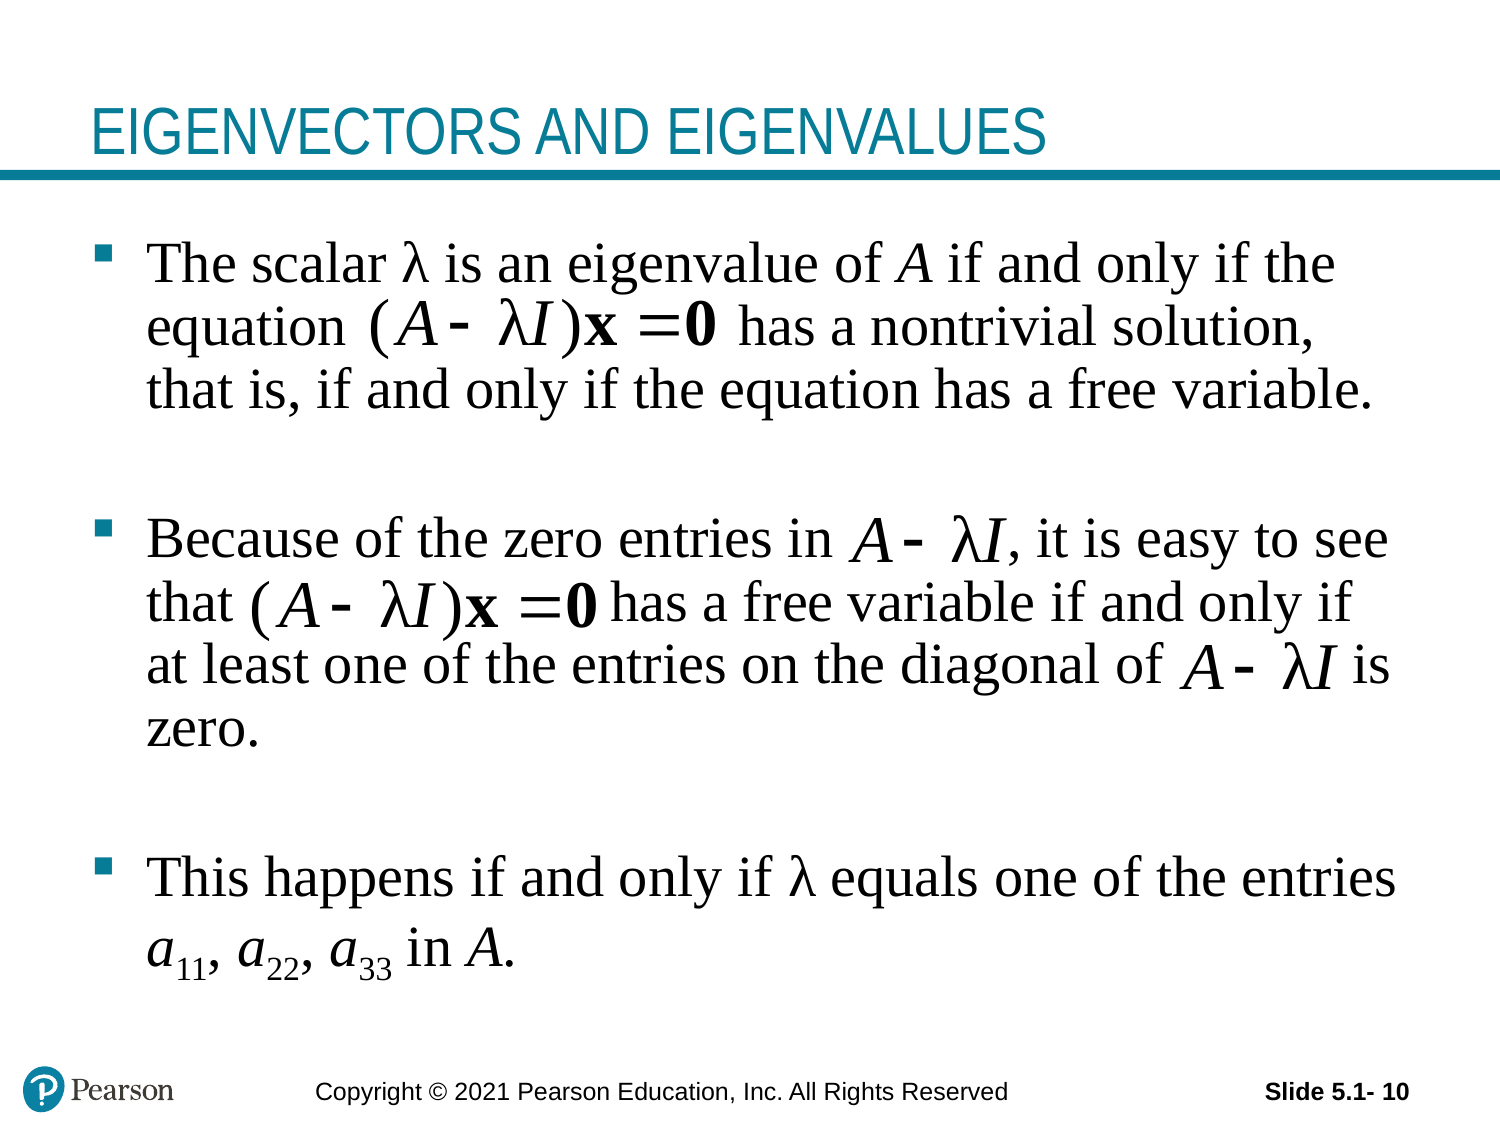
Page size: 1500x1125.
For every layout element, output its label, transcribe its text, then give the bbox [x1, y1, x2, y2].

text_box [1174, 637, 1346, 694]
slide_number Slide 5.1- 10 [1113, 1063, 1425, 1113]
footer Copyright © 2021 Pearson Education, Inc. All Rights Reserved [300, 1063, 1113, 1113]
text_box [247, 574, 603, 646]
list The scalar λ is an eigenvalue of A if and only if the equation has a nontrivial solution, that is, if and only if the equation has a free variable. Because of the zero entries in , it is easy to see that has a free variable if and only if at least one of the entries on the diagonal of is zero. This happens if and only if λ equals one of the entries a11, a22, a33 in A. [75, 224, 1425, 1063]
title EIGENVECTORS AND EIGENVALUES [75, 0, 1425, 175]
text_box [843, 510, 1015, 567]
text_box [366, 293, 721, 365]
